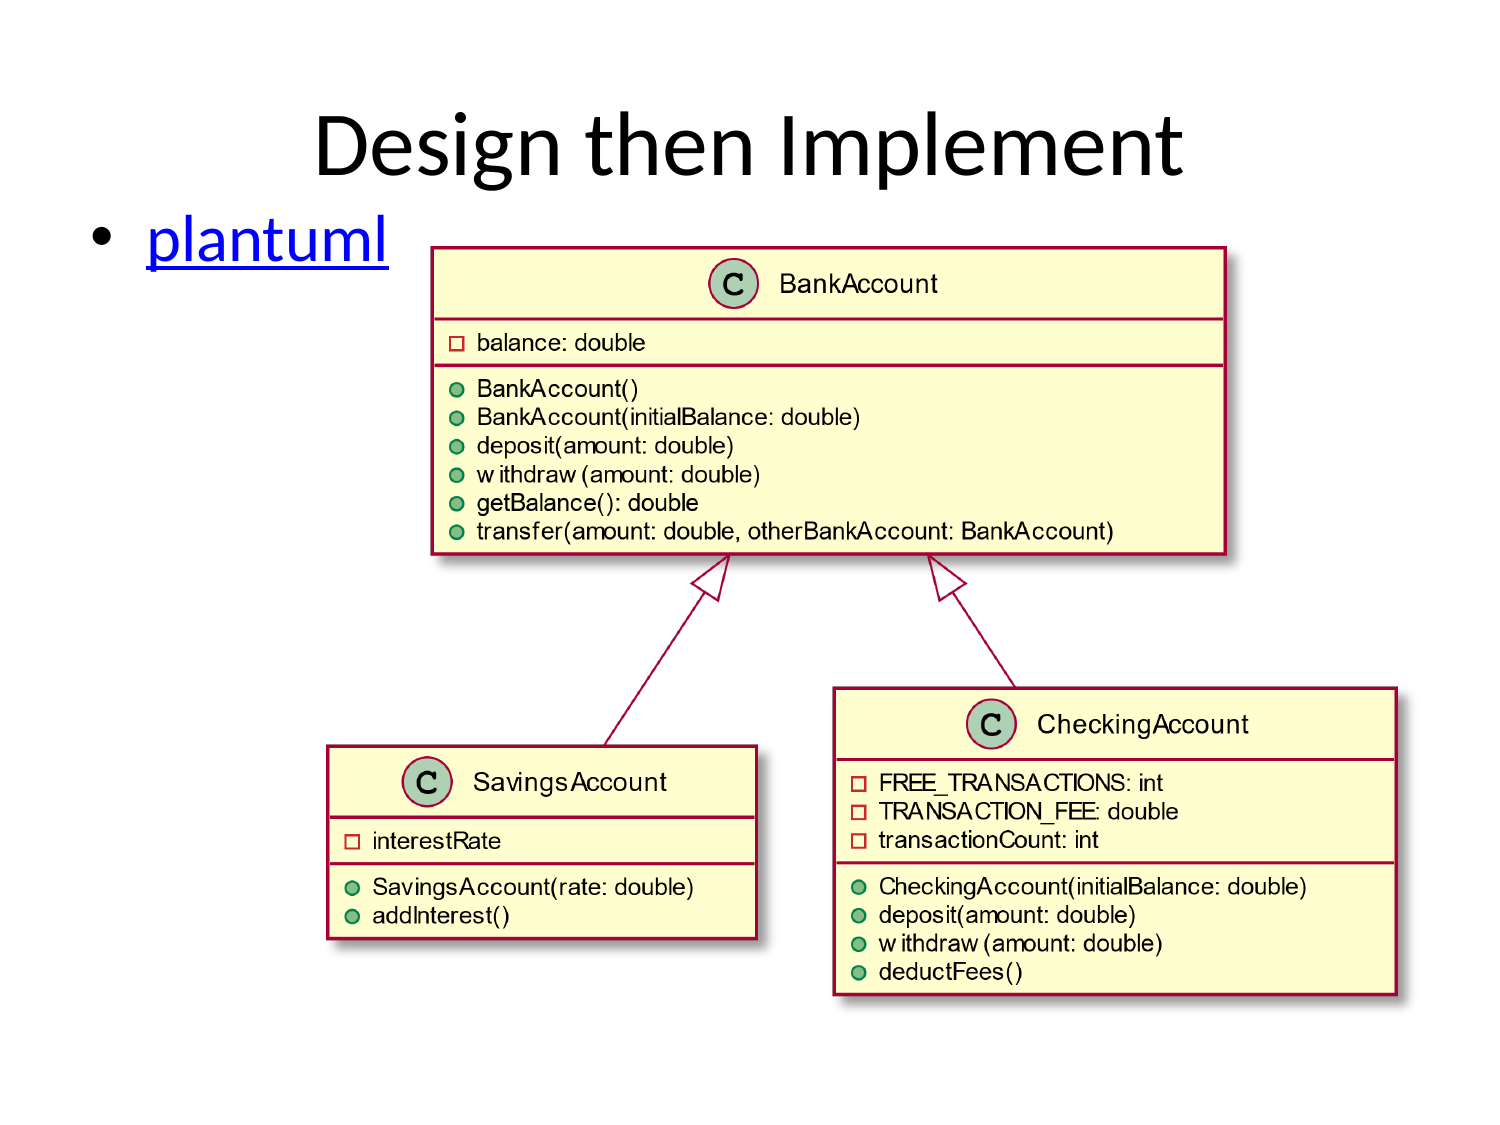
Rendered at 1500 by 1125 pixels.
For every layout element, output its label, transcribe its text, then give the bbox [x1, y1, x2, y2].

title Design then Implement [75, 45, 1425, 187]
picture [312, 232, 1427, 1024]
list plantuml [75, 187, 1425, 1005]
